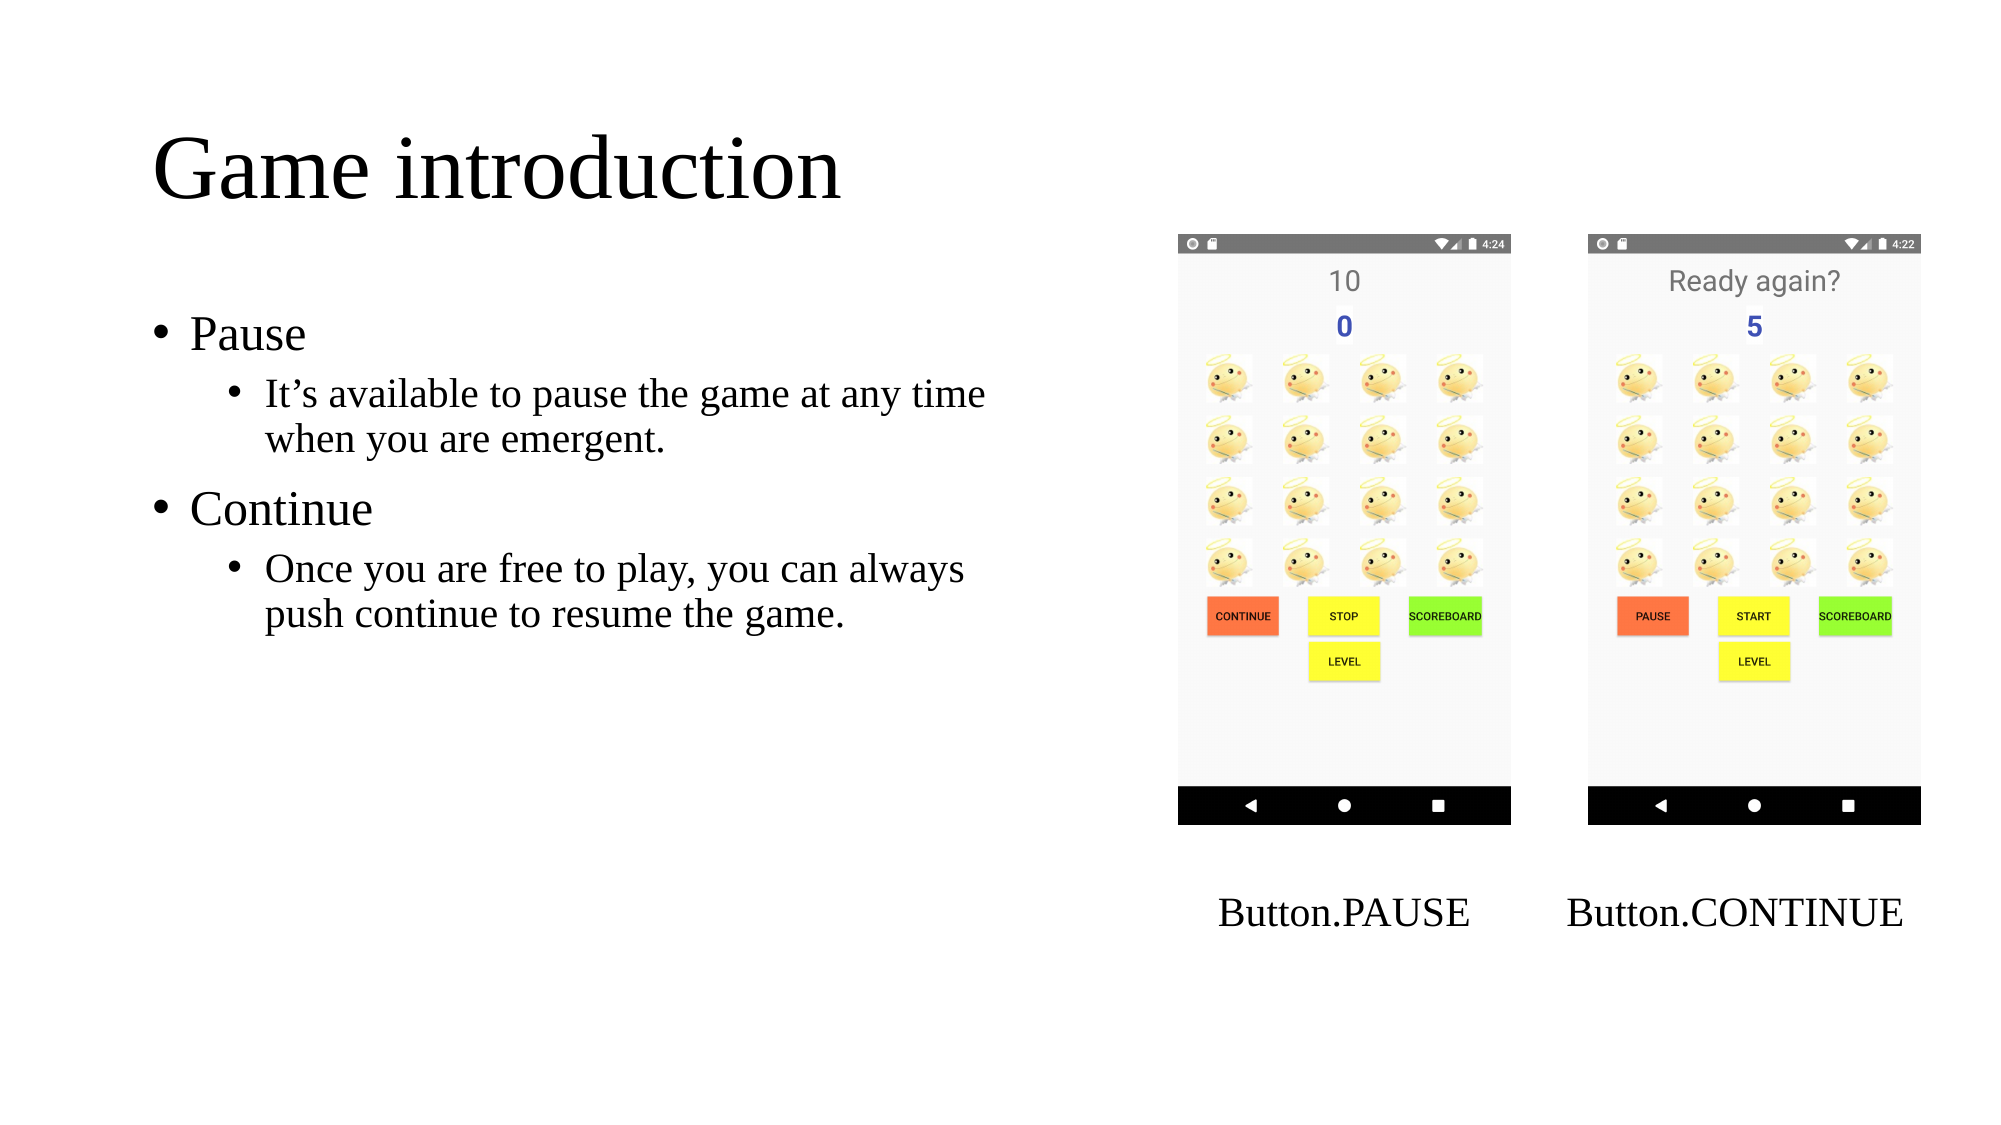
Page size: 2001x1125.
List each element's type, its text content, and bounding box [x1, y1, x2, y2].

picture [1588, 234, 1921, 825]
list Pause It’s available to pause the game at any time when you are emergent. Continue Once you are free to play, you can always push continue to resume the game. [137, 299, 1062, 953]
title Game introduction [137, 59, 1863, 278]
picture [1178, 234, 1511, 825]
text_box Button.PAUSE [1203, 877, 1486, 943]
text_box Button.CONTINUE [1551, 877, 1920, 943]
